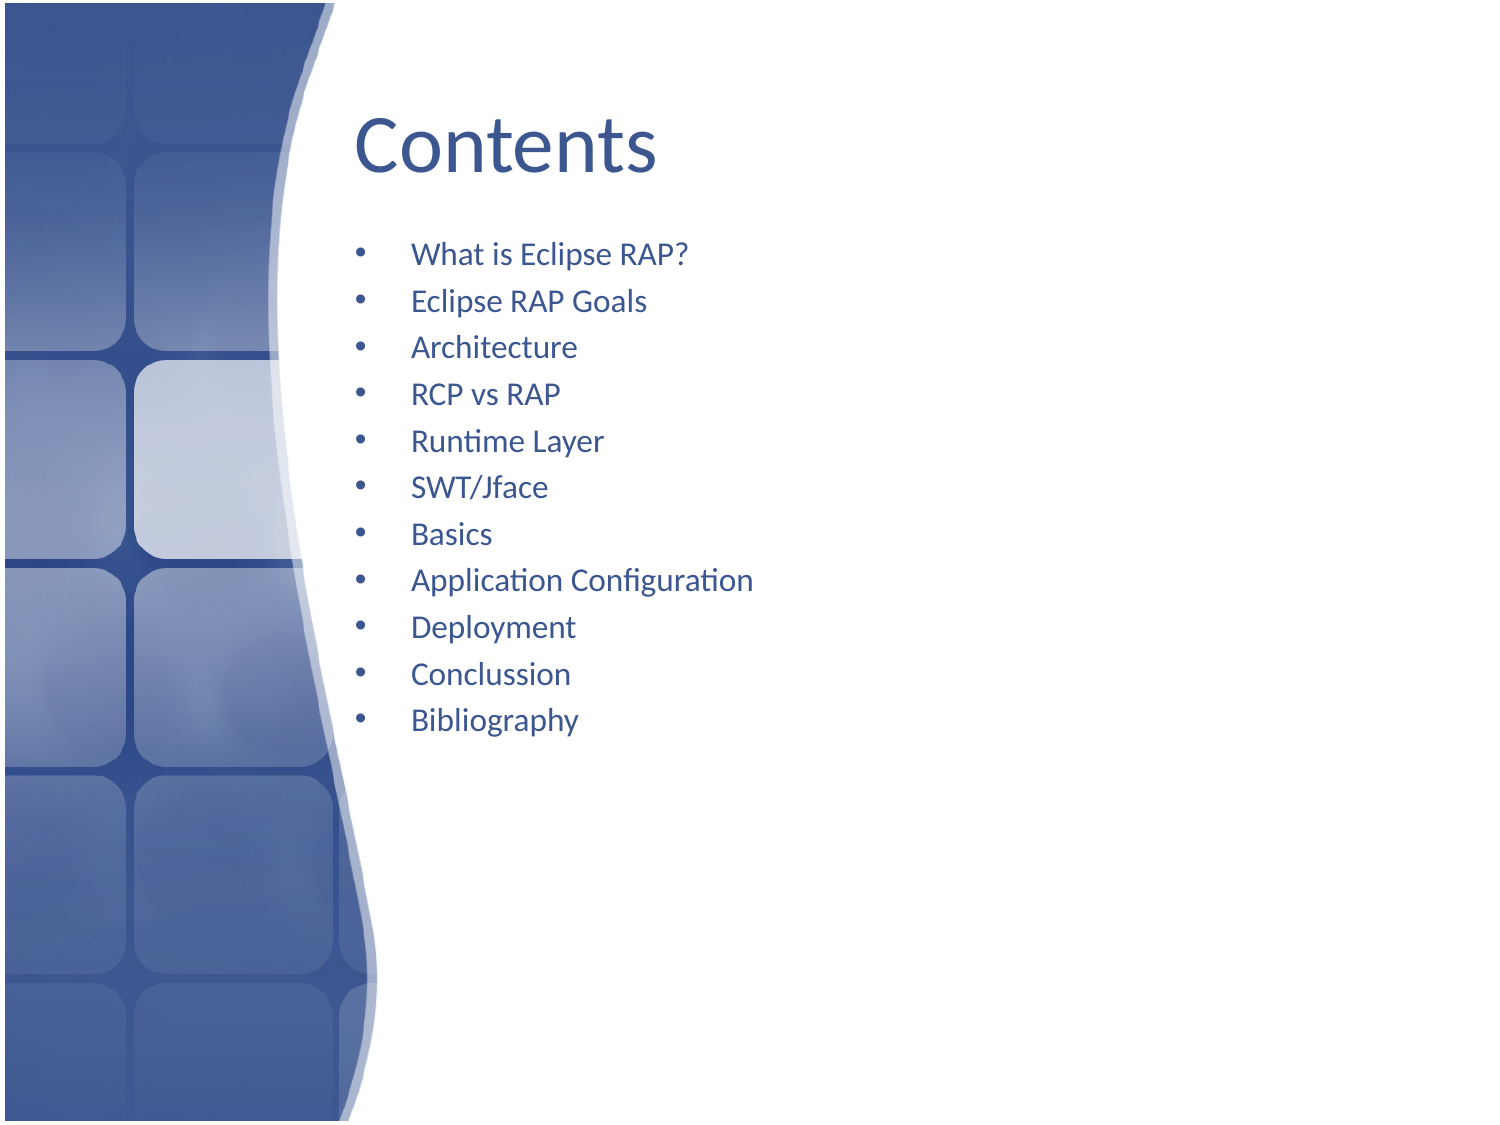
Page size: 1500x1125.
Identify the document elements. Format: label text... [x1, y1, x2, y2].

picture [0, 0, 1500, 1125]
list What is Eclipse RAP? Eclipse RAP Goals Architecture RCP vs RAP Runtime Layer SWT/Jface Basics Application Configuration Deployment Conclussion Bibliography [339, 224, 1426, 1051]
title Contents [339, 44, 1426, 224]
